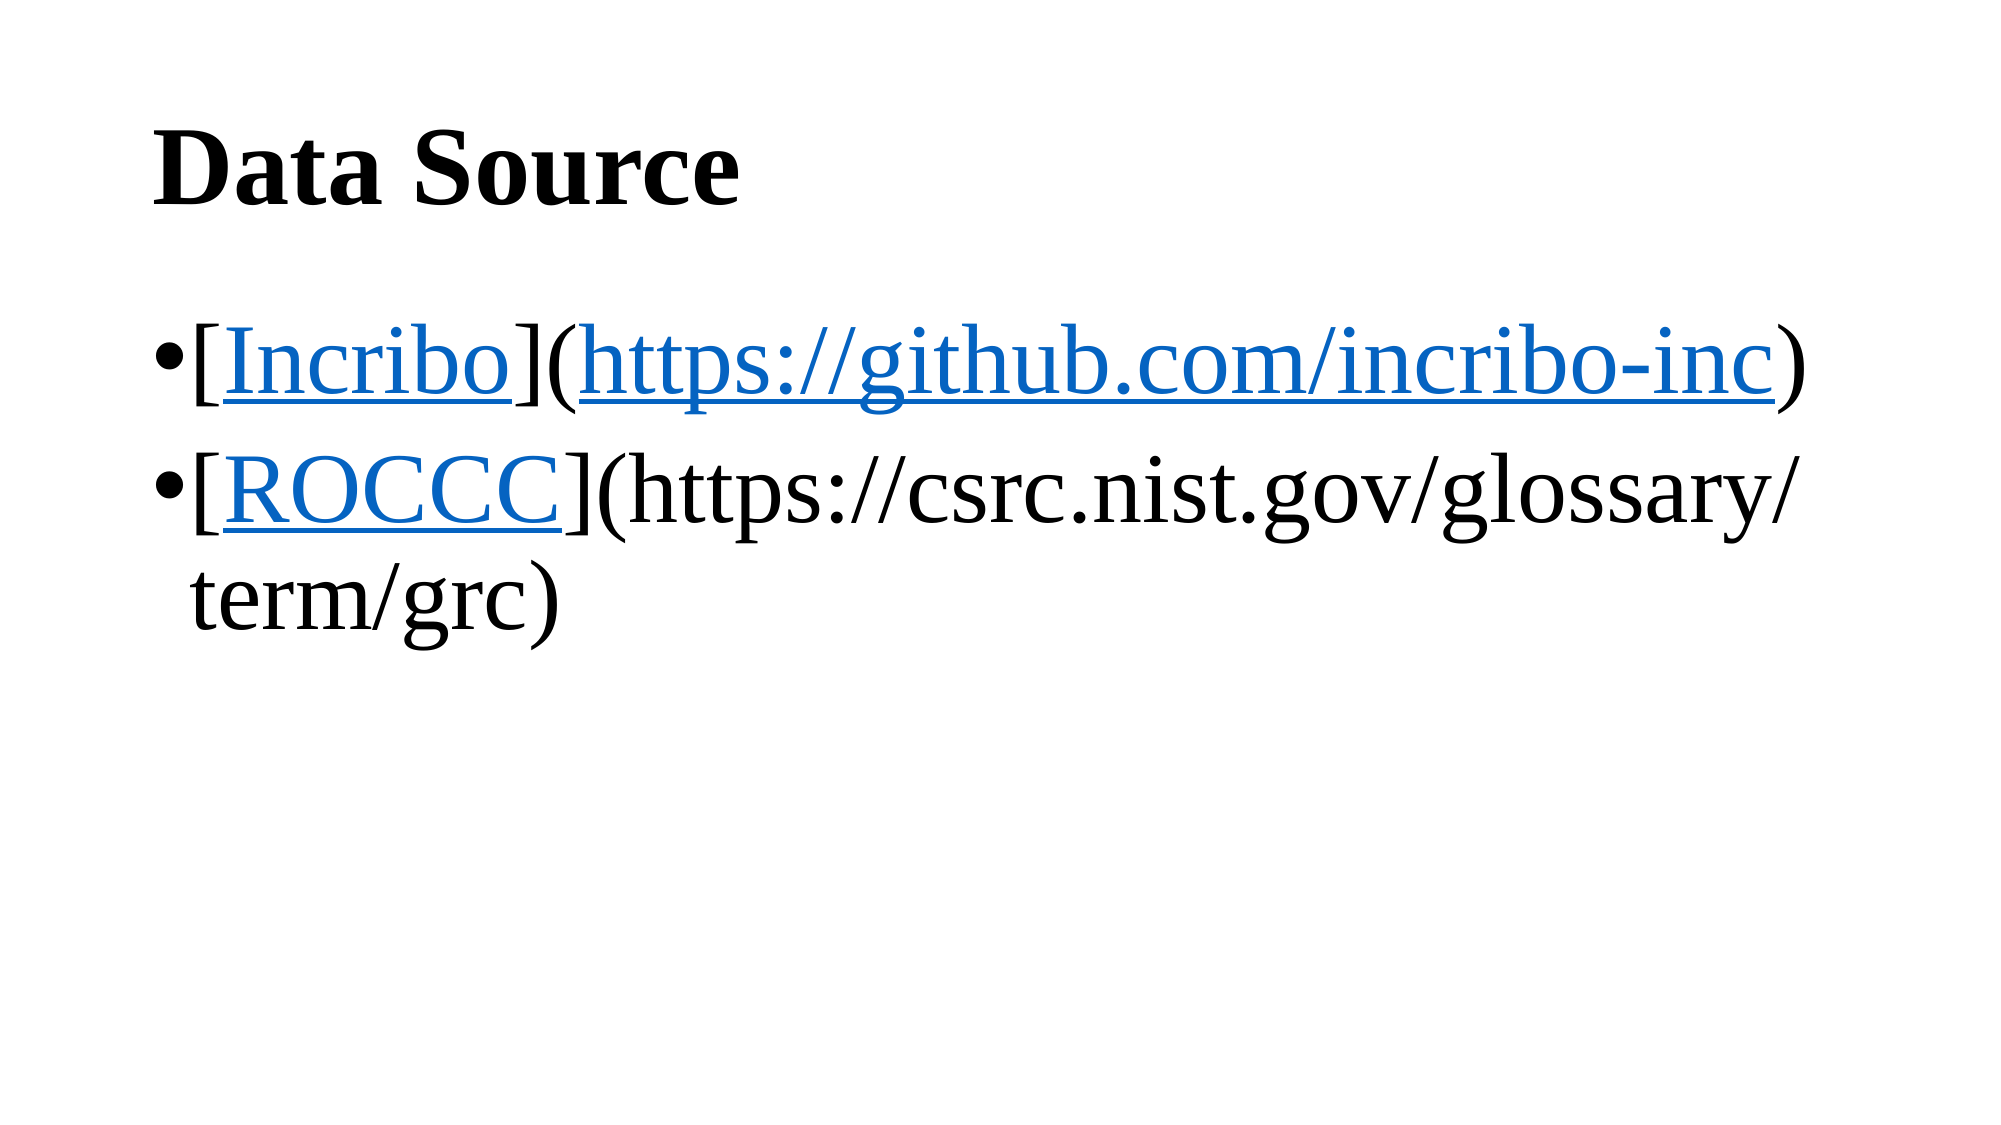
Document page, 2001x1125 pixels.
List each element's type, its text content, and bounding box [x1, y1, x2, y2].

title Data Source [137, 59, 1863, 278]
list [Incribo](https://github.com/incribo-inc) [ROCCC](https://csrc.nist.gov/glossary/term/grc) [137, 299, 1863, 1014]
